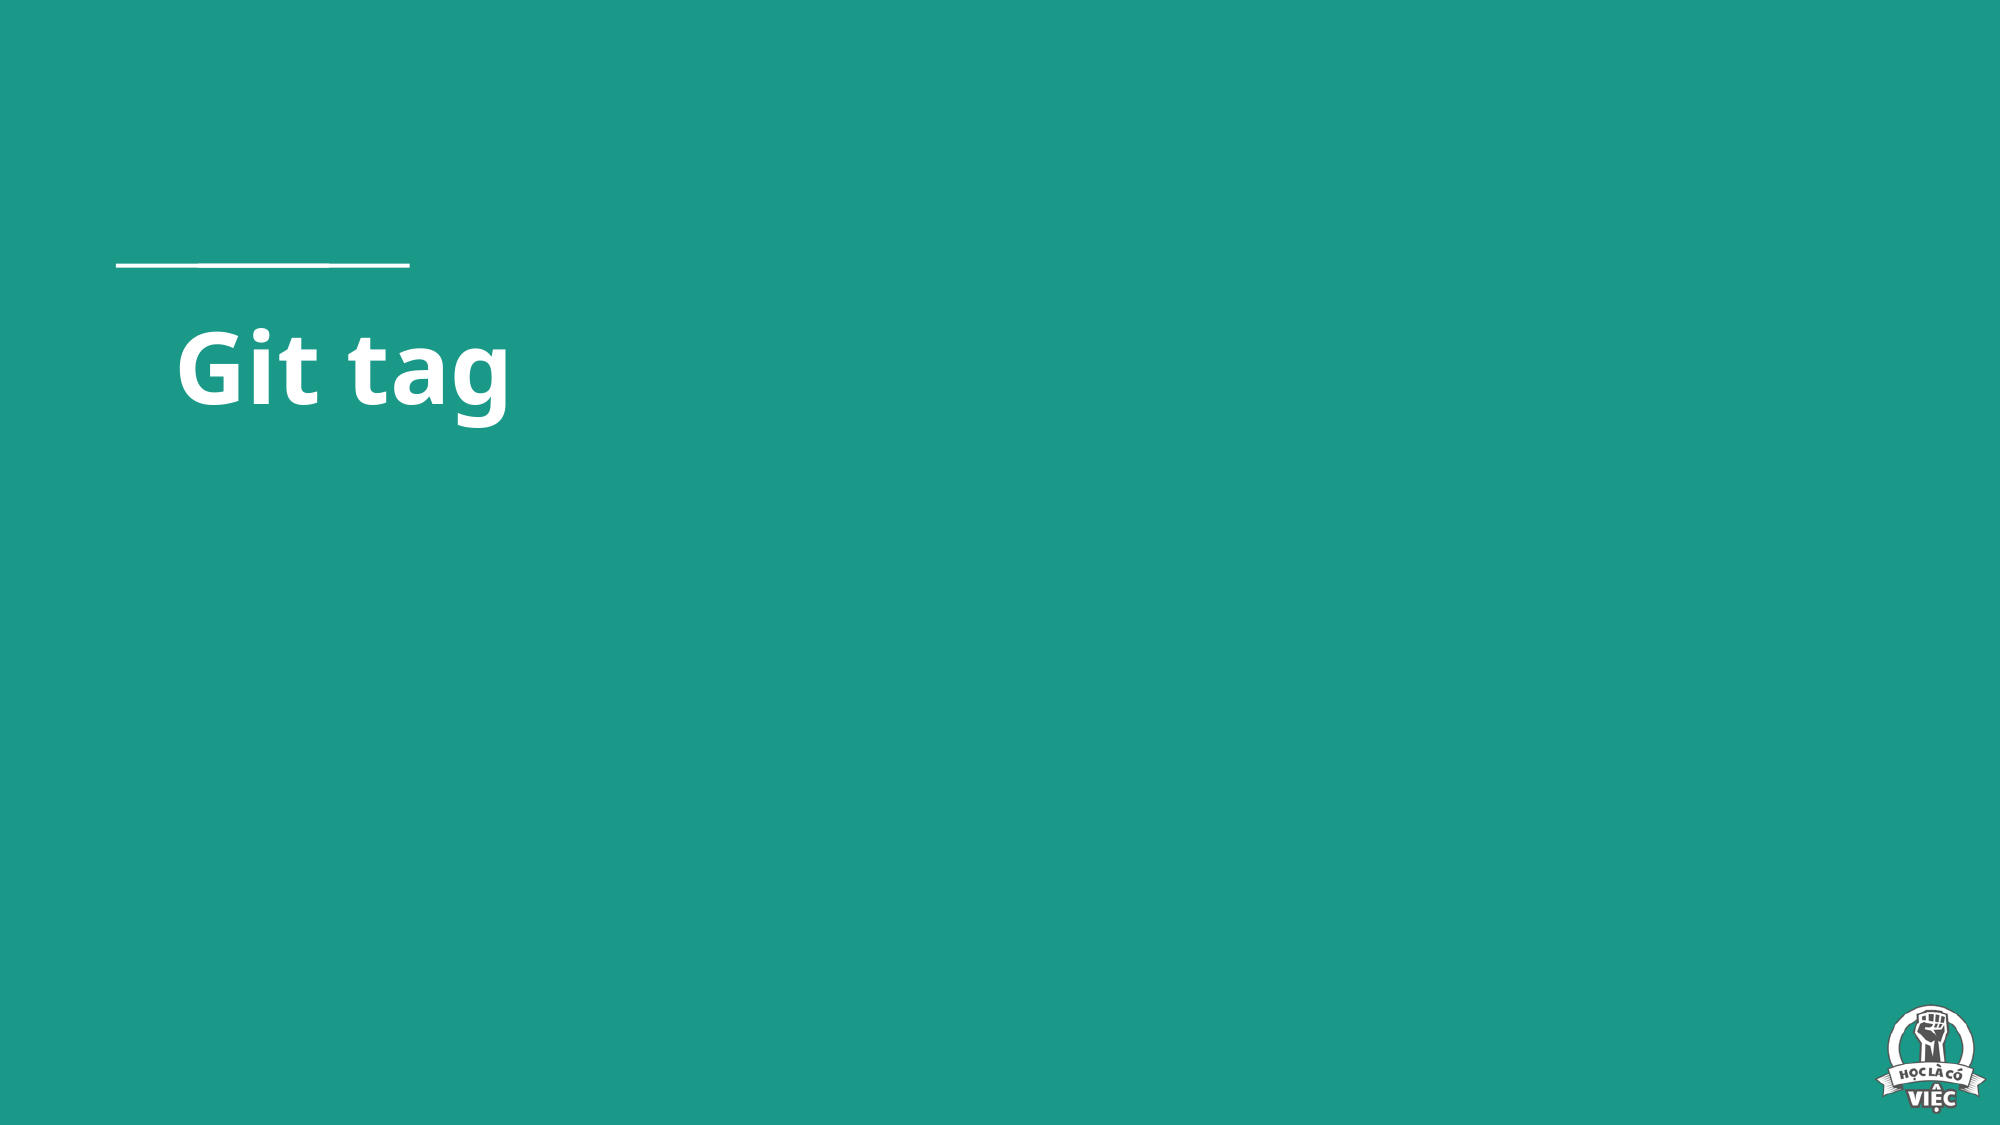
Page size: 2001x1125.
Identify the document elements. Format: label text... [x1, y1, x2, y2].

title Git tag [159, 289, 1842, 622]
picture [1874, 1004, 1987, 1114]
